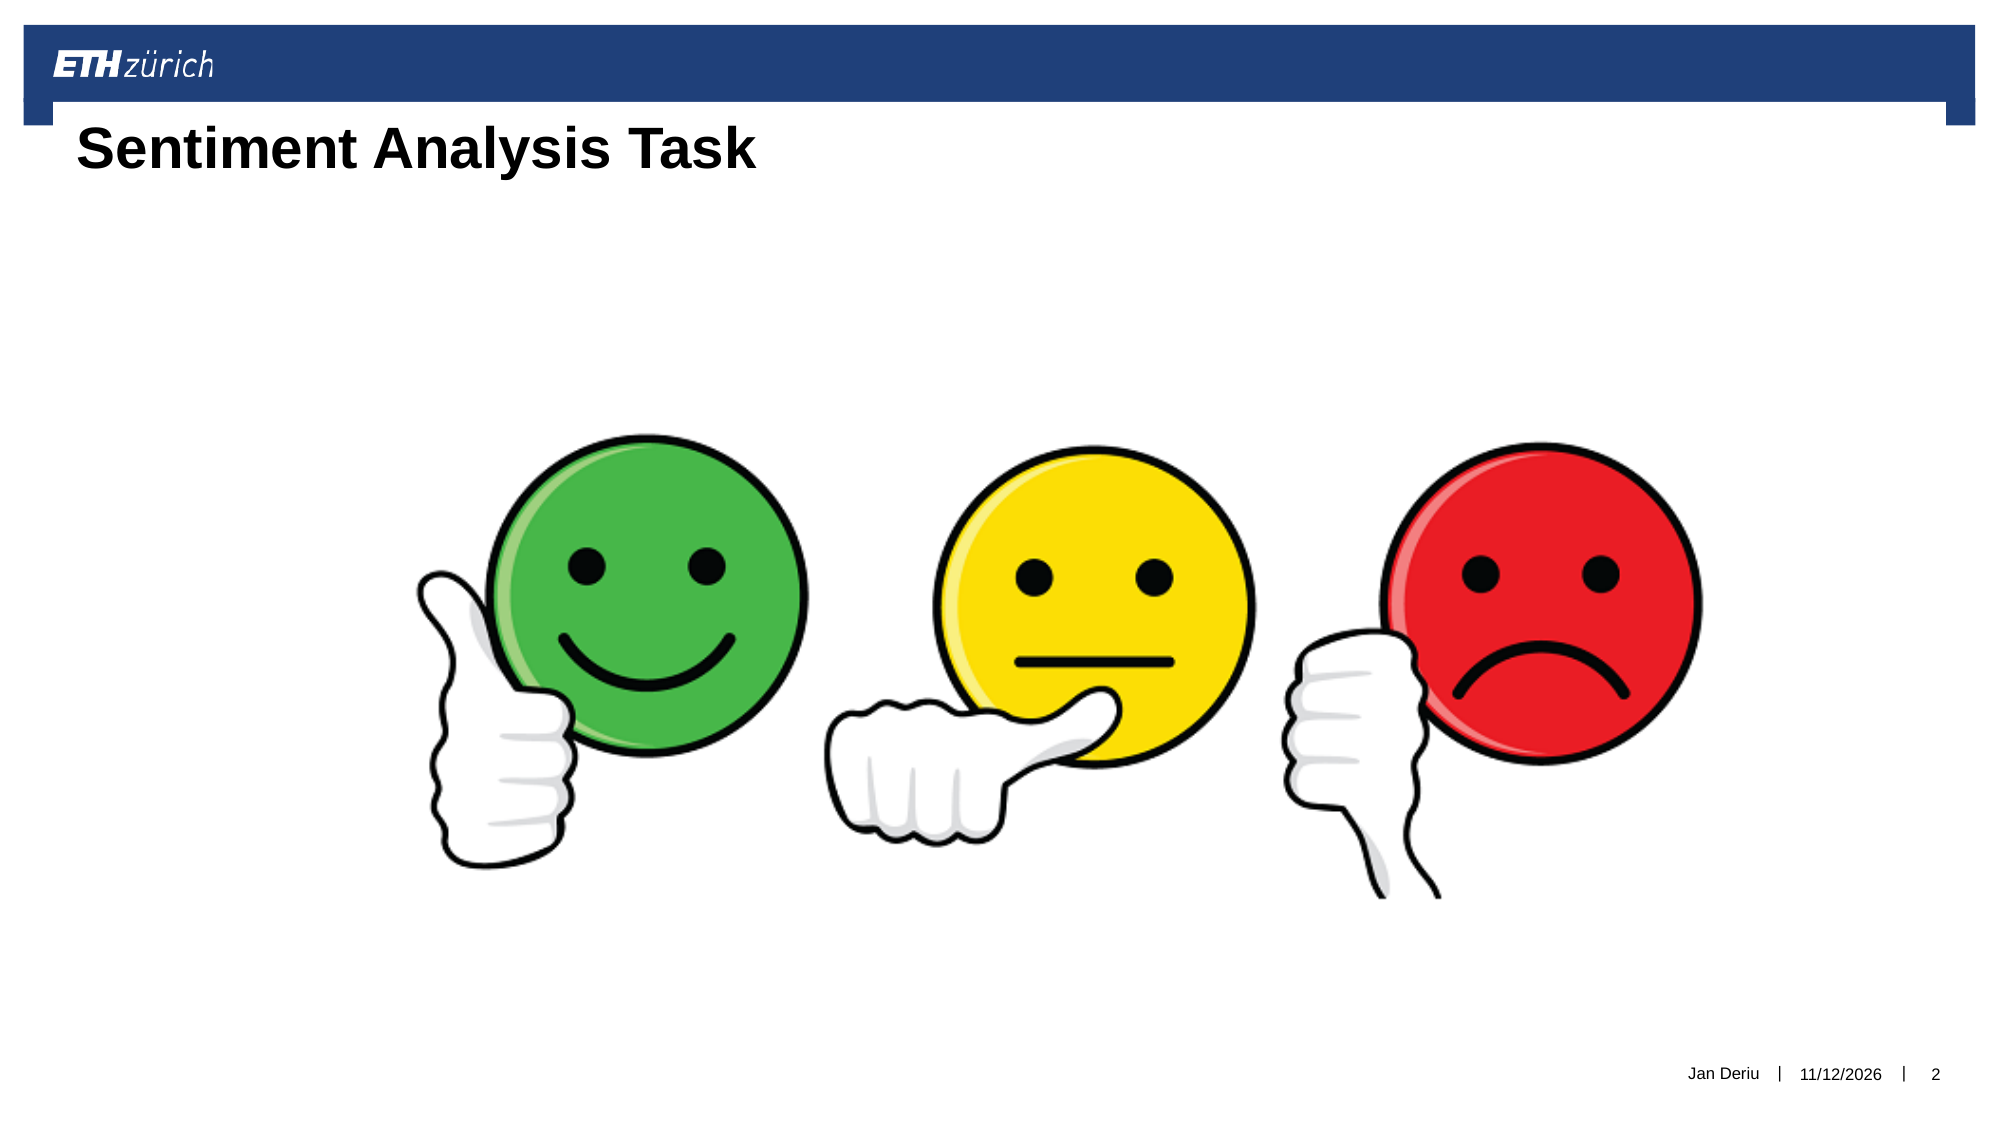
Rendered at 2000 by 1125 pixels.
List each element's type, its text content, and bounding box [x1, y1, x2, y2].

title Sentiment Analysis Task [53, 101, 1946, 262]
slide_number 2 [1906, 1034, 1966, 1112]
picture [408, 373, 1713, 943]
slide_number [1790, 1034, 1892, 1112]
footer Jan Deriu [999, 1034, 1760, 1111]
